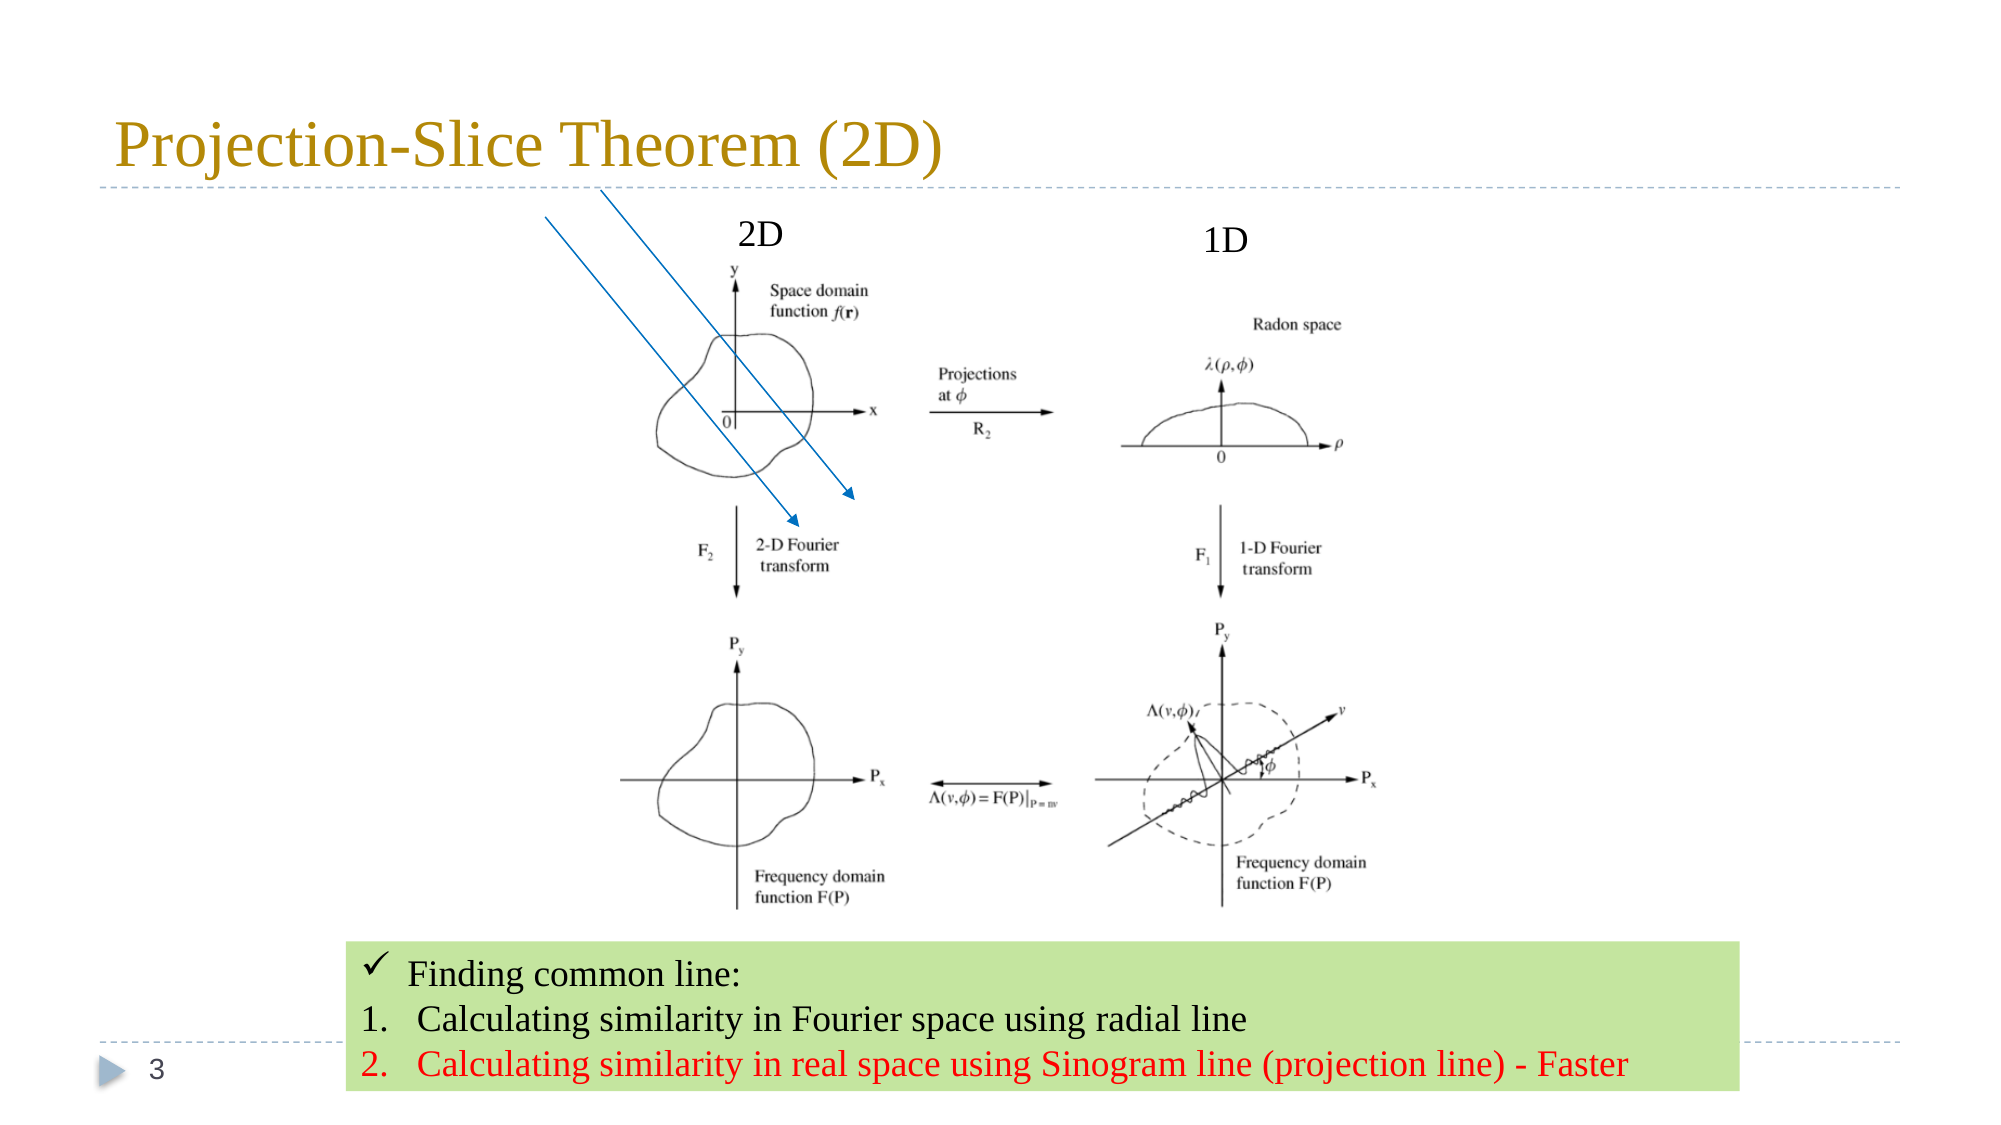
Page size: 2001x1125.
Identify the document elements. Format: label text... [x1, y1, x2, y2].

slide_number 3 [134, 1042, 568, 1103]
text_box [600, 189, 855, 501]
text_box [618, 200, 1382, 915]
text_box Finding common line: Calculating similarity in Fourier space using radial line Calculating similarity in real space using Sinogram line (projection line) - Faster [345, 941, 1740, 1092]
title Projection-Slice Theorem (2D) [99, 24, 1901, 188]
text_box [544, 216, 800, 528]
